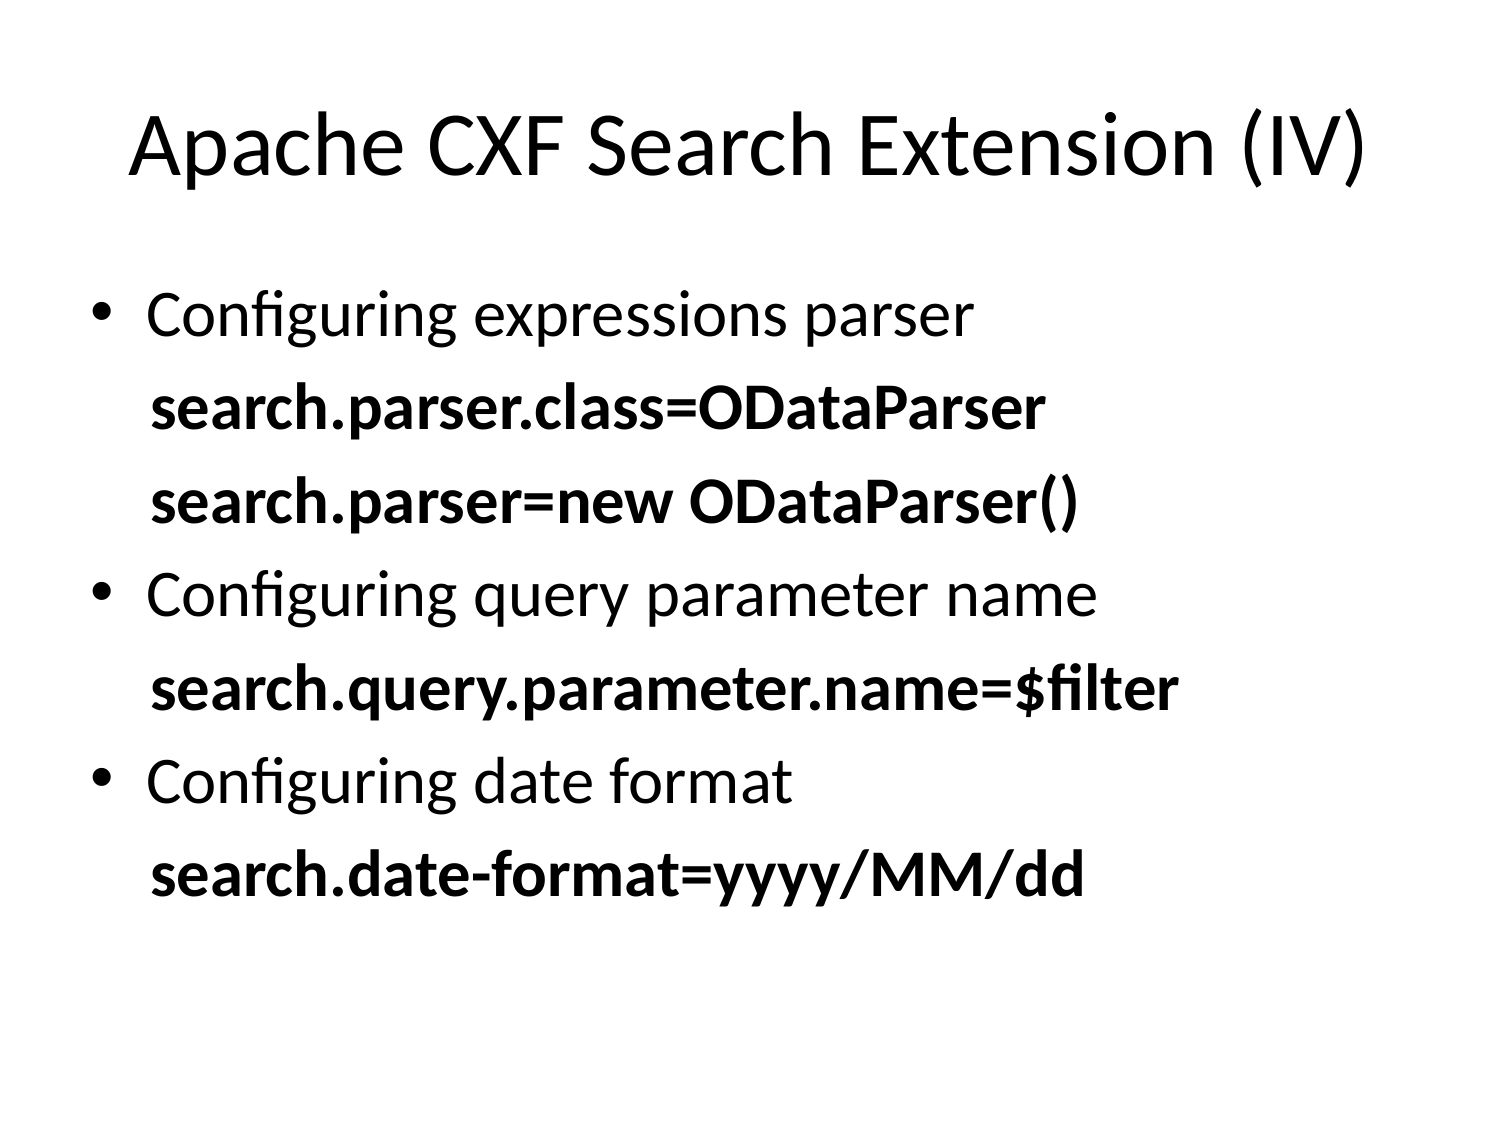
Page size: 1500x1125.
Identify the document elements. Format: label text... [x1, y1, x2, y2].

list Configuring expressions parser search.parser.class=ODataParser search.parser=new ODataParser() Configuring query parameter name search.query.parameter.name=$filter Configuring date format search.date-format=yyyy/MM/dd [75, 262, 1425, 1005]
title Apache CXF Search Extension (IV) [75, 45, 1425, 233]
